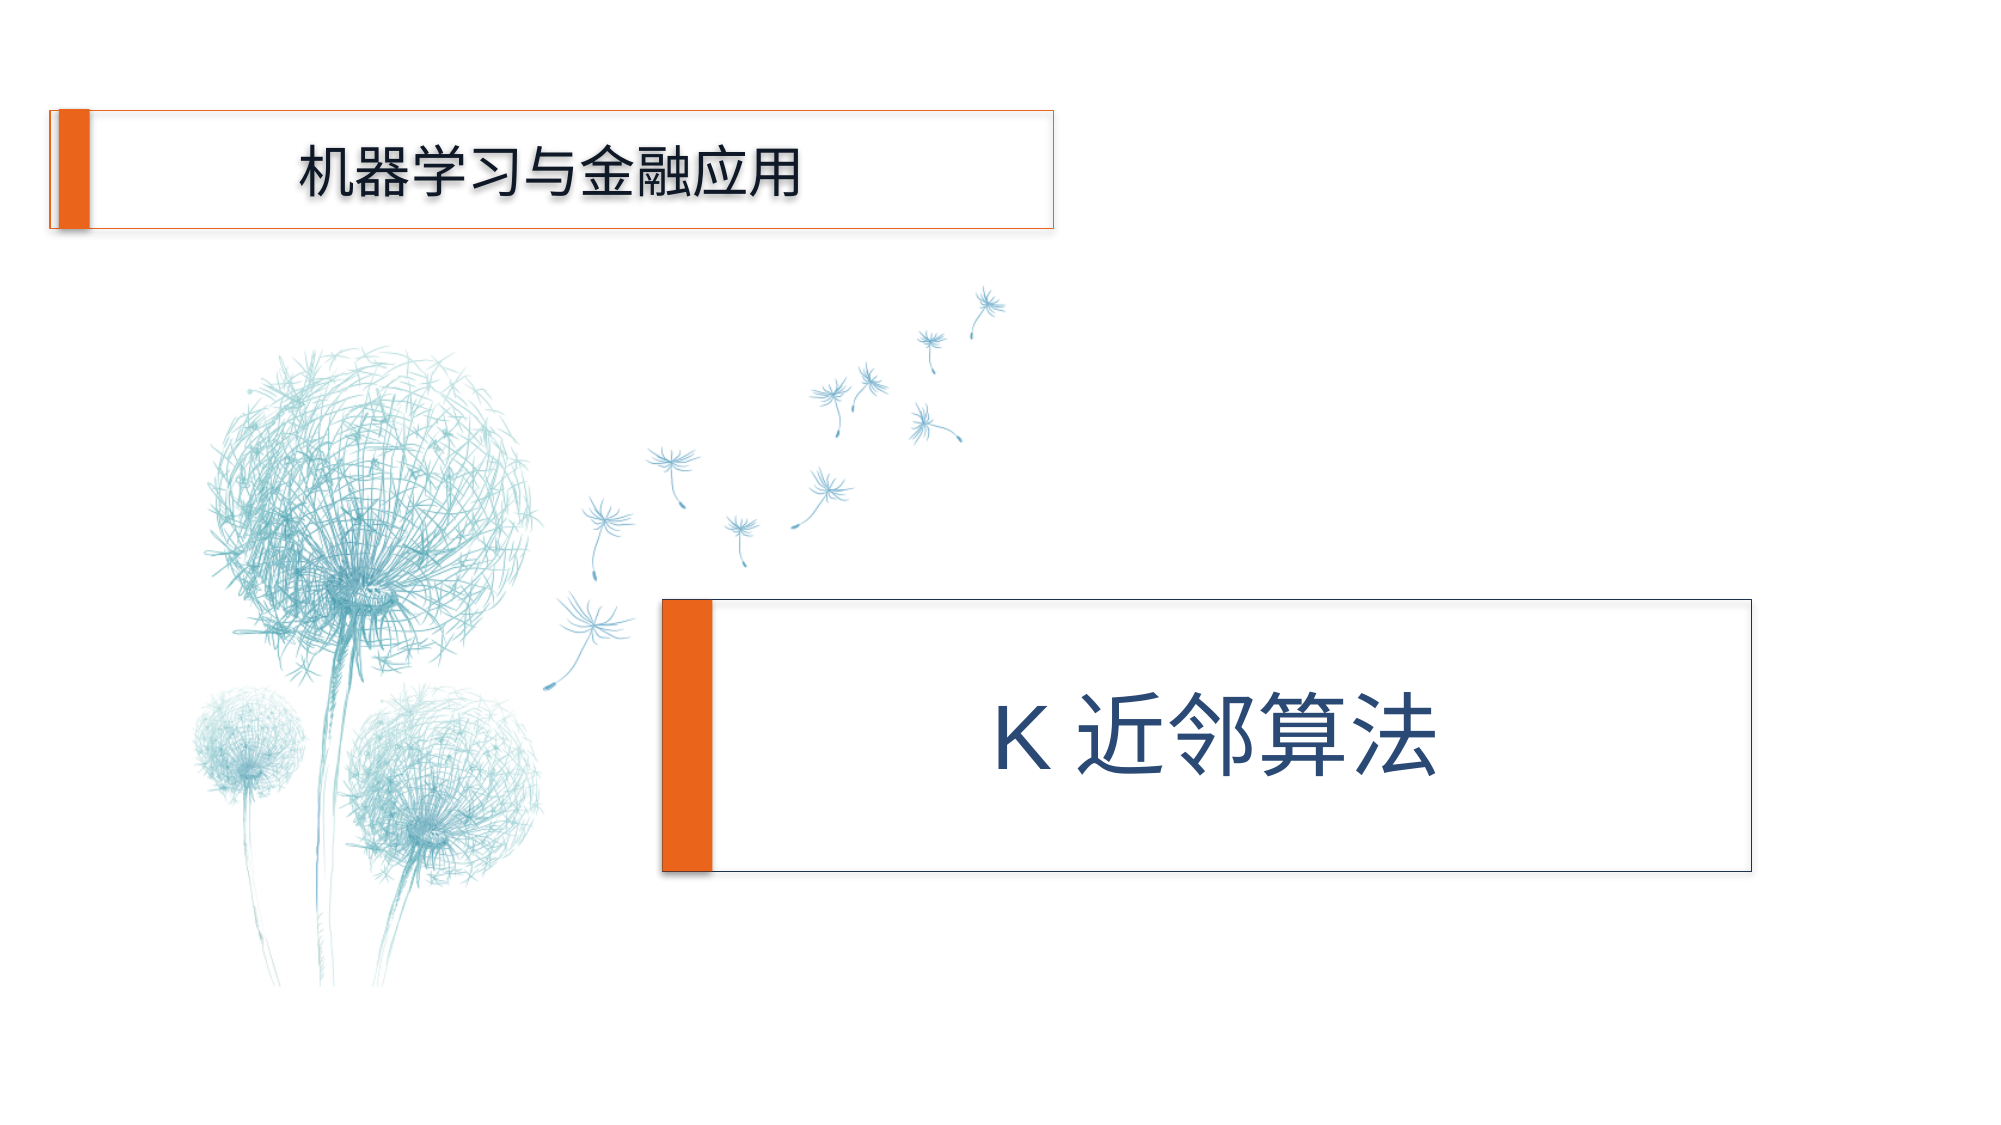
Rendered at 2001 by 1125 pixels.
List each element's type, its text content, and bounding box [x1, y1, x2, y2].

title K近邻算法 [712, 627, 1721, 838]
